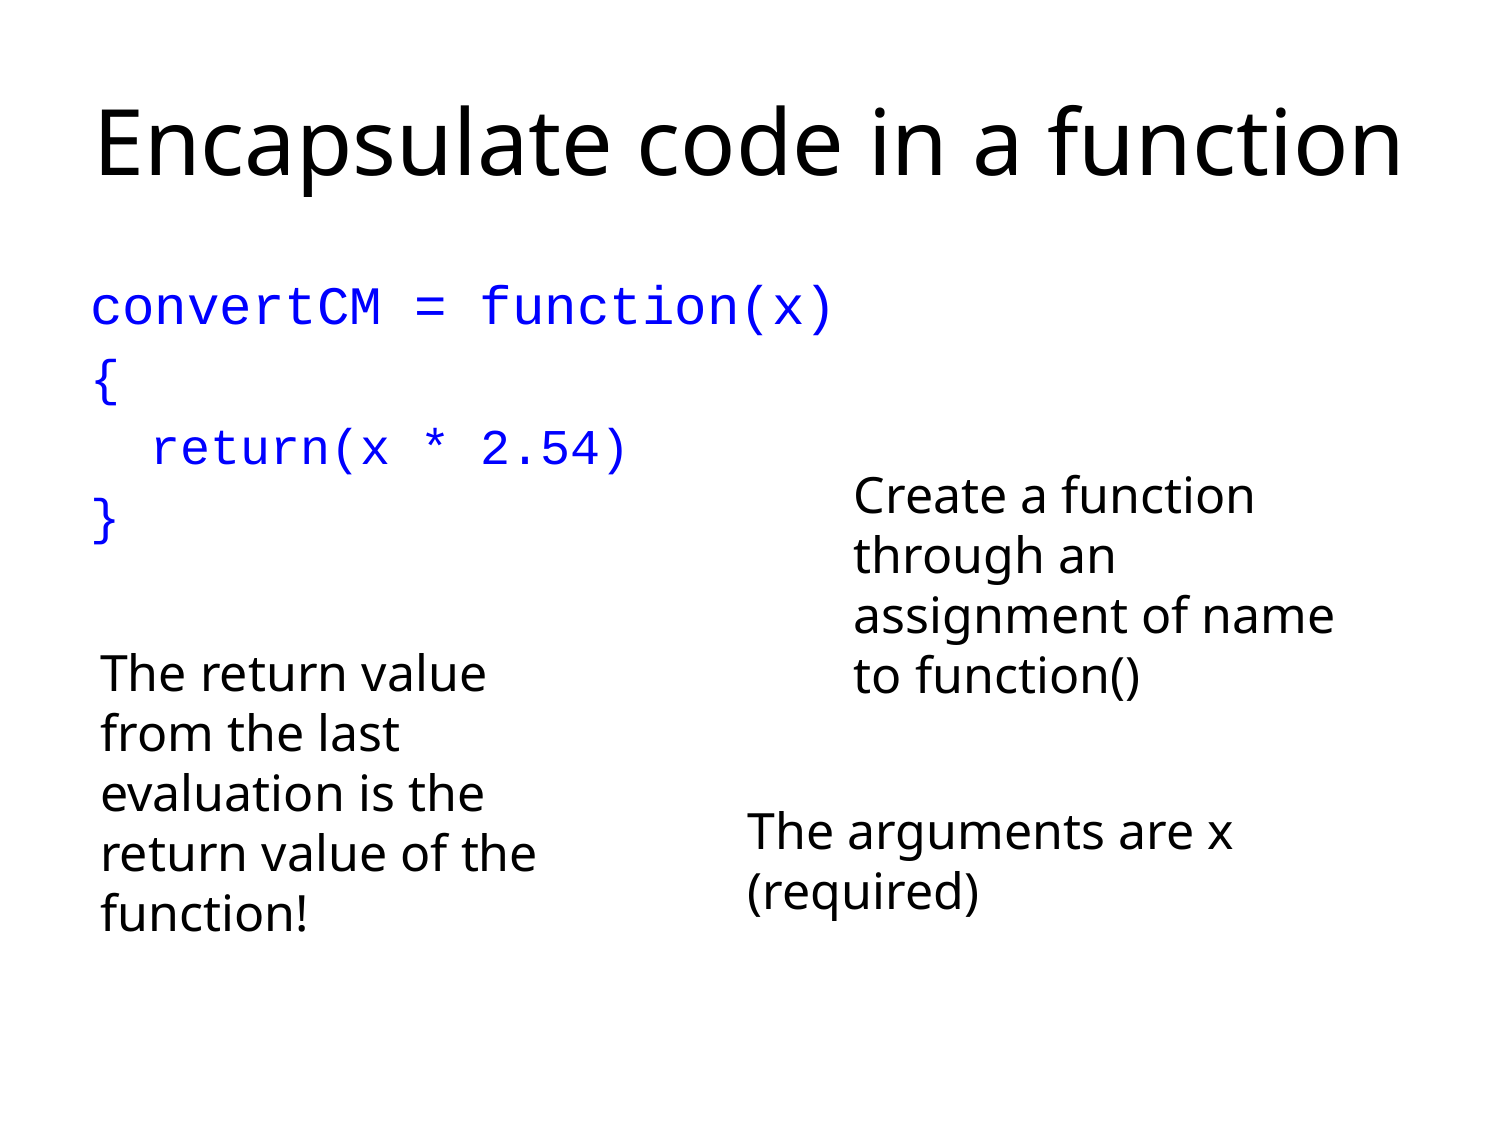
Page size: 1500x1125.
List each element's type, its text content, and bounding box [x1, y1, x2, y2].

list convertCM = function(x) { return(x * 2.54) } [75, 262, 1425, 1005]
text_box The arguments are x (required) [732, 792, 1313, 928]
title Encapsulate code in a function [75, 45, 1425, 233]
text_box The return value from the last evaluation is the return value of the function! [85, 633, 561, 949]
text_box Create a function through an assignment of name to function() [839, 456, 1398, 711]
